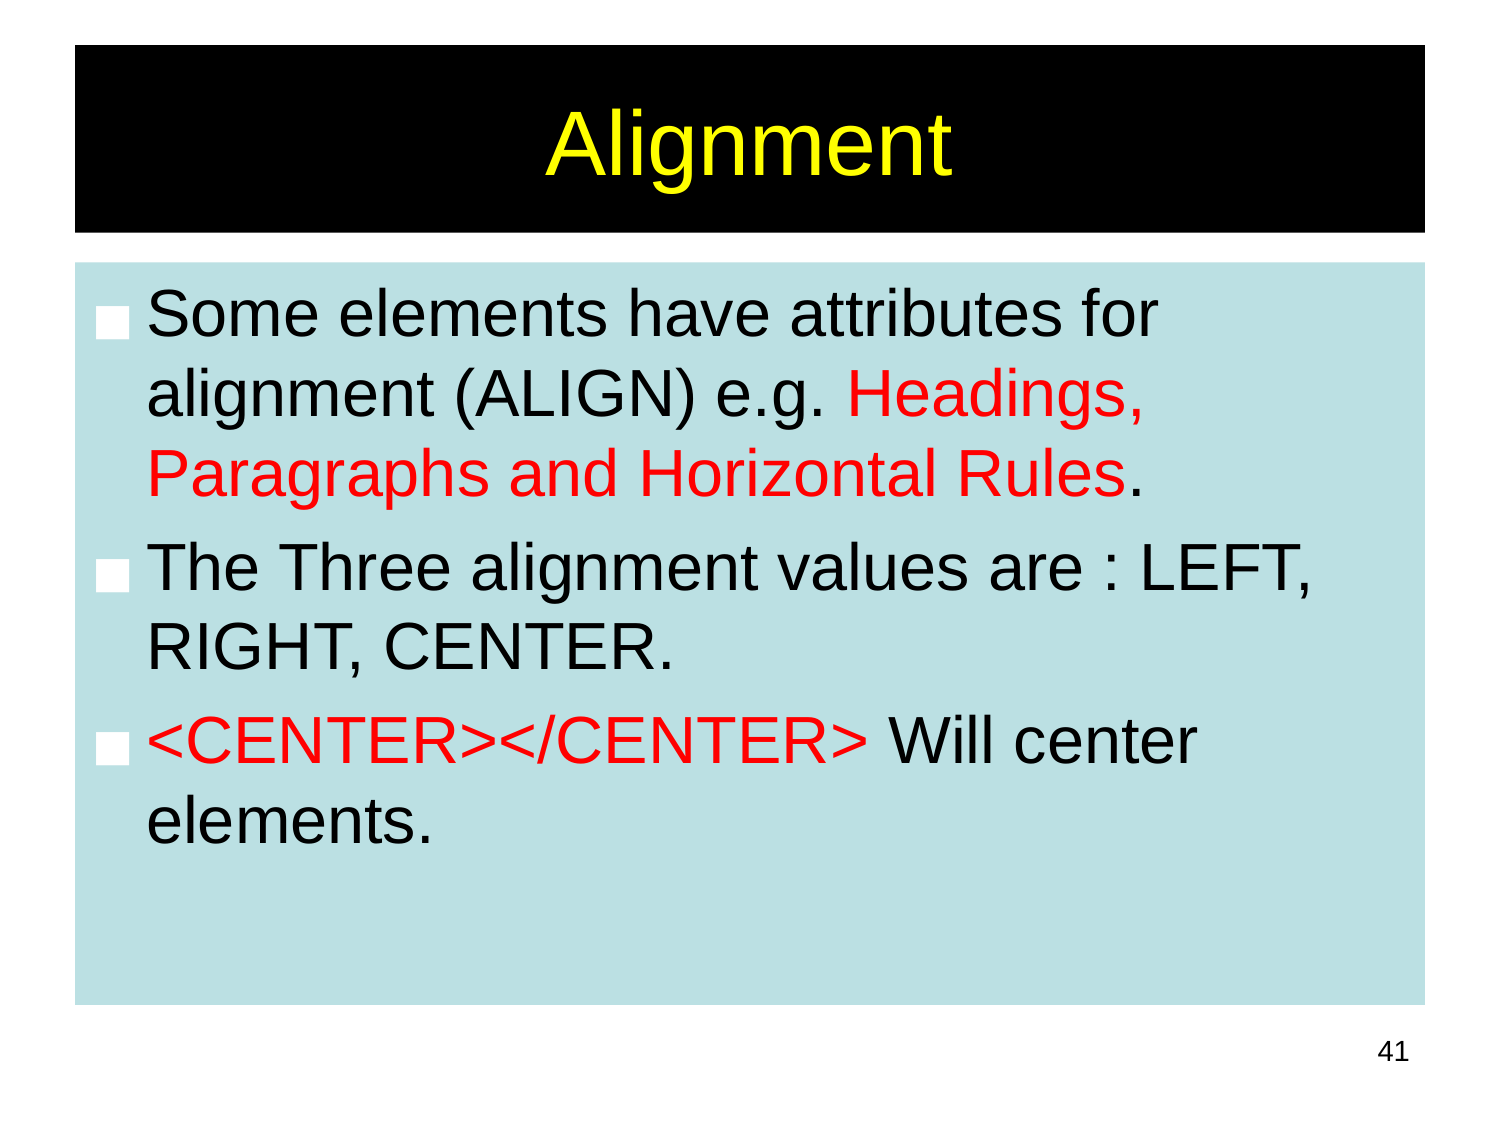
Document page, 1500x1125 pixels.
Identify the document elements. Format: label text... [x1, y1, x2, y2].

list Some elements have attributes for alignment (ALIGN) e.g. Headings, Paragraphs and Horizontal Rules. The Three alignment values are : LEFT, RIGHT, CENTER. <CENTER></CENTER> Will center elements. [75, 262, 1425, 1005]
title Alignment [75, 45, 1425, 233]
text_box 41 [1074, 1024, 1425, 1103]
